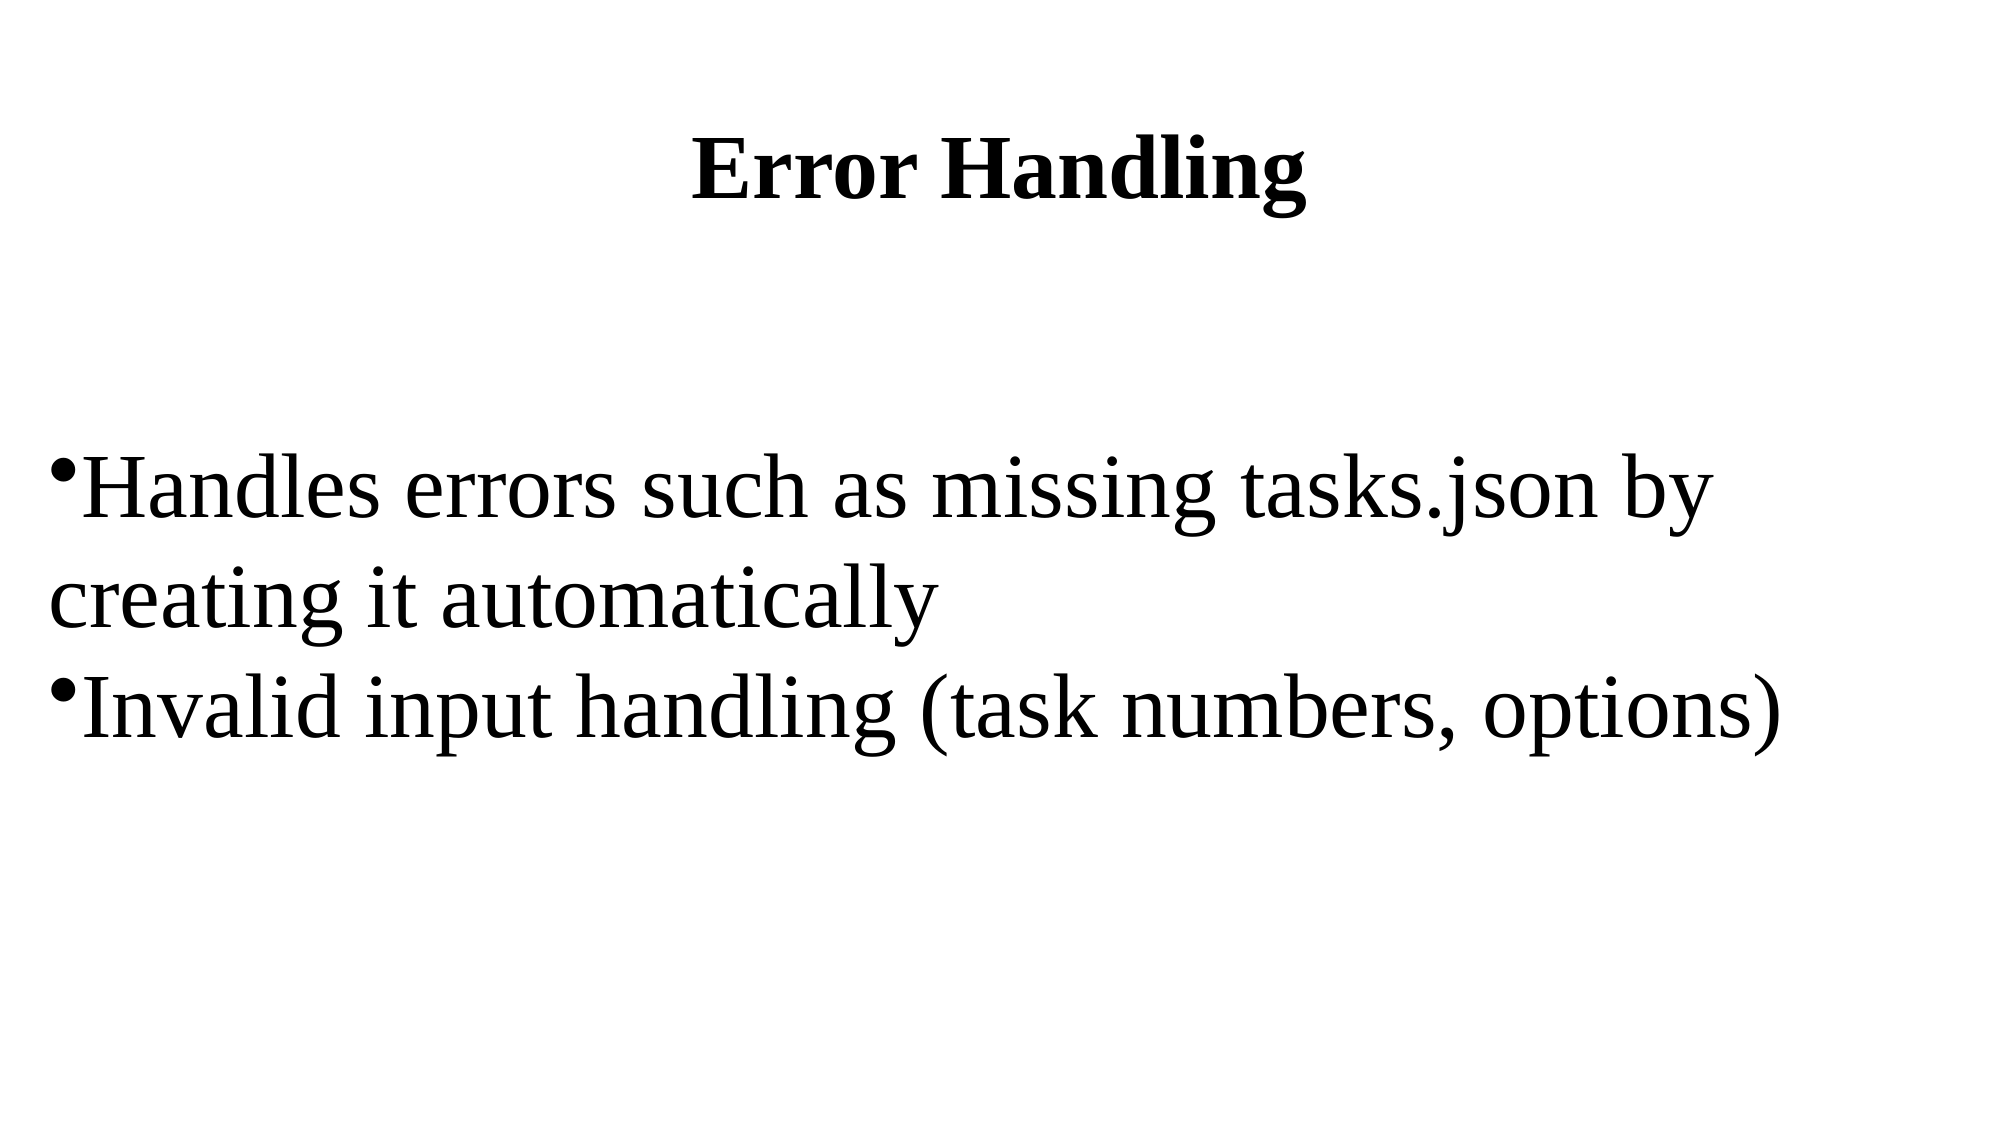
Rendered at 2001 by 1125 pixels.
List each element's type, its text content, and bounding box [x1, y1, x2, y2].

list Handles errors such as missing tasks.json by creating it automatically Invalid input handling (task numbers, options) [33, 264, 1966, 918]
title Error Handling [137, 59, 1863, 264]
